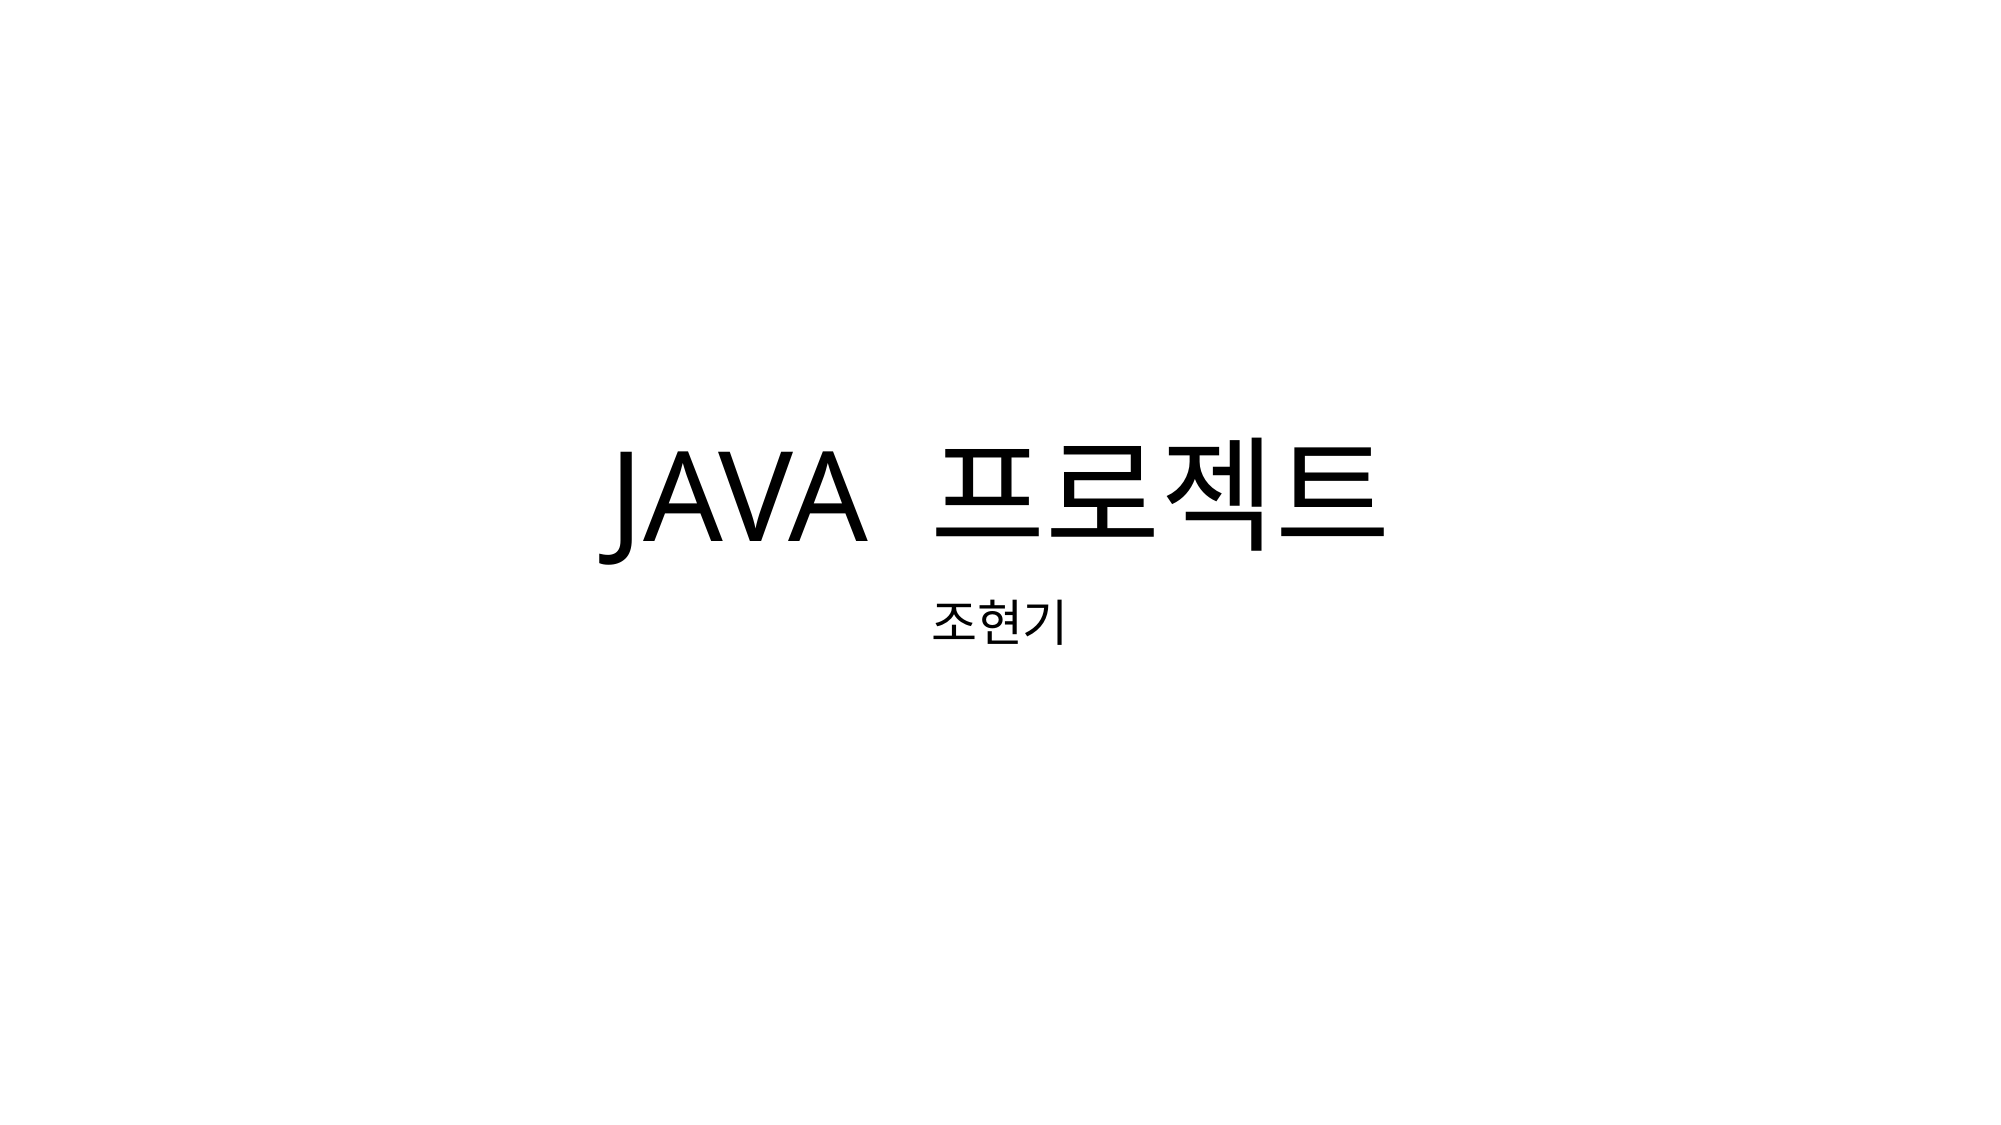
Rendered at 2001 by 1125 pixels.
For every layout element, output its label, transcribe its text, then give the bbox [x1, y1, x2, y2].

title JAVA 프로젝트 [249, 184, 1750, 576]
subtitle 조현기 [249, 590, 1750, 863]
